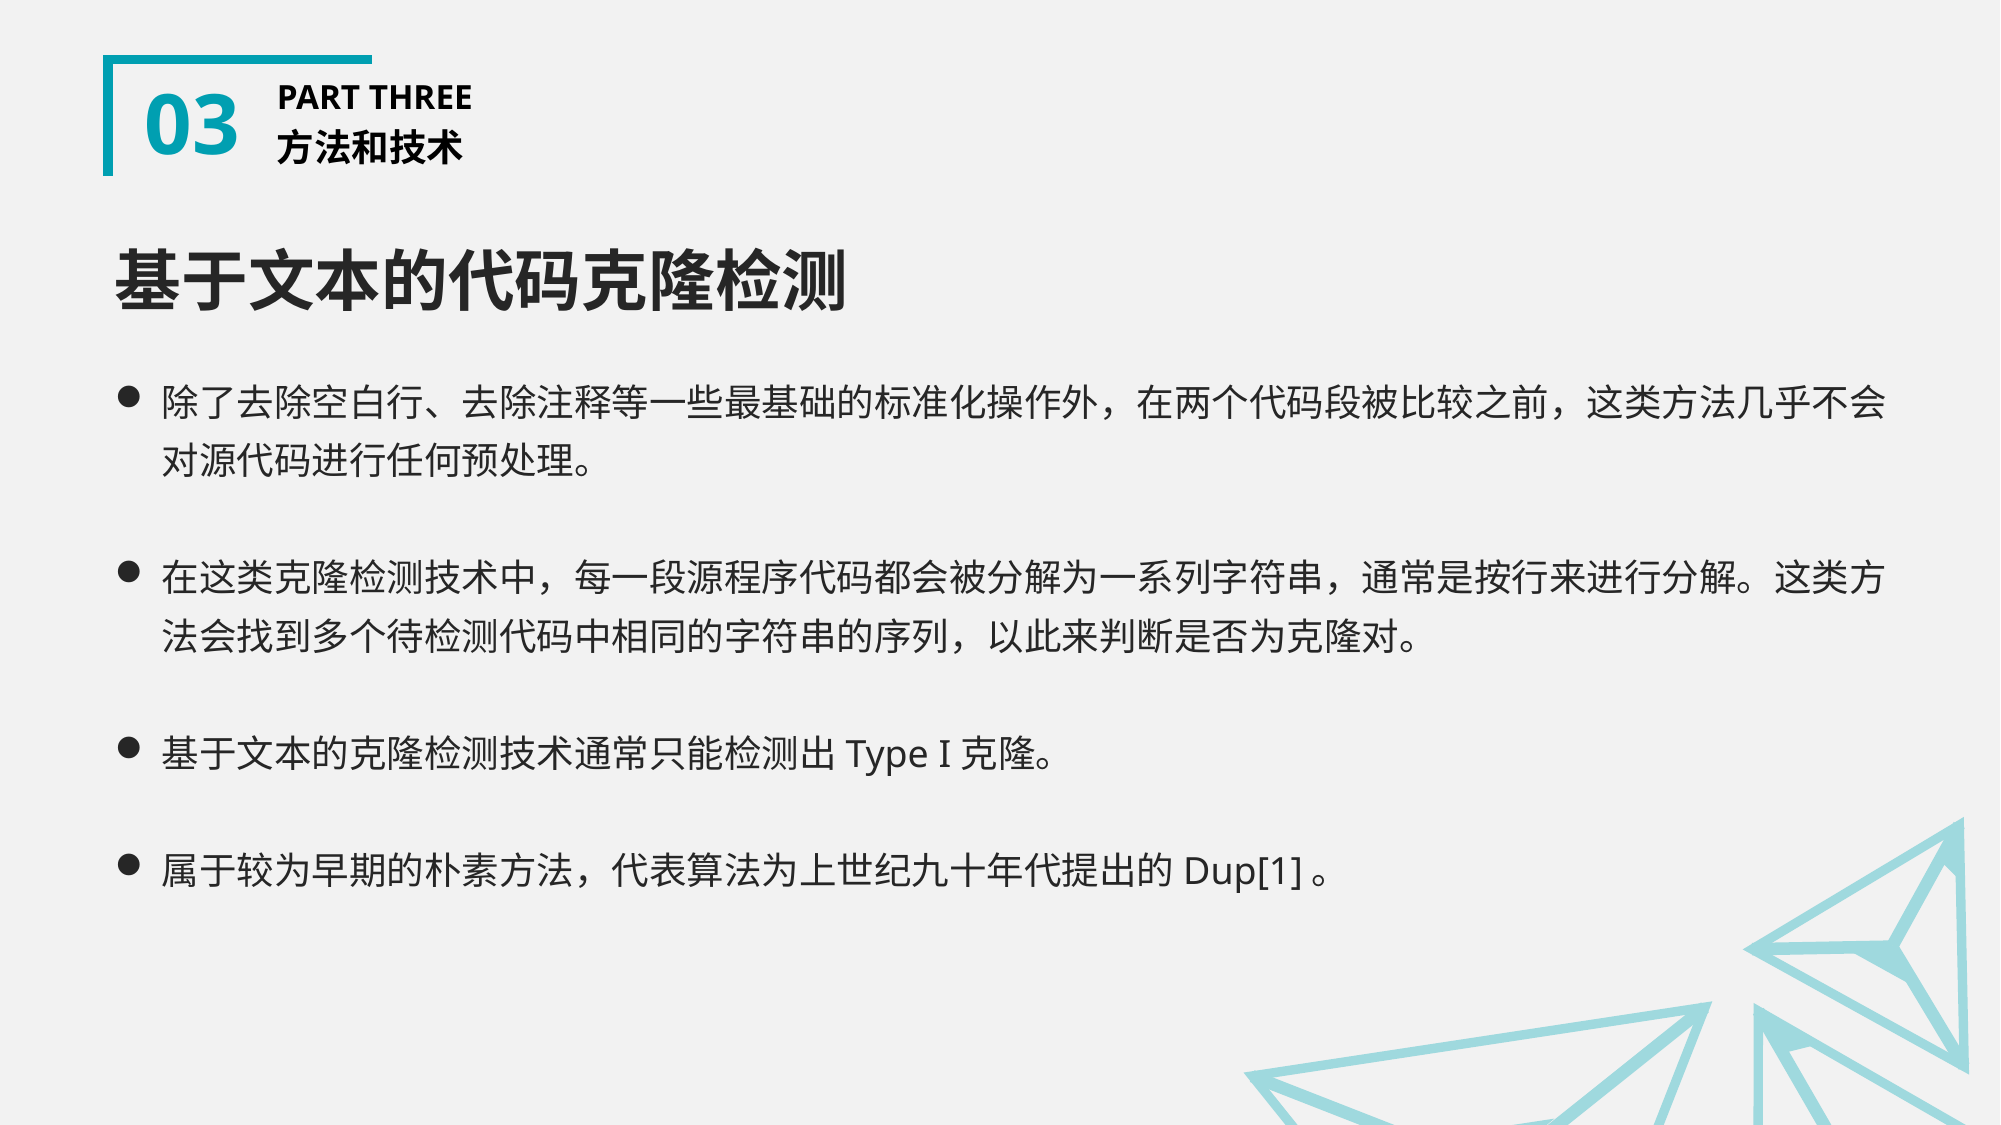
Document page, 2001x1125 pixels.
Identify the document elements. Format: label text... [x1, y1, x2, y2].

list 方法和技术 [262, 116, 663, 183]
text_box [99, 230, 1923, 905]
list PART THREE [262, 73, 663, 116]
list 03 [123, 73, 262, 183]
